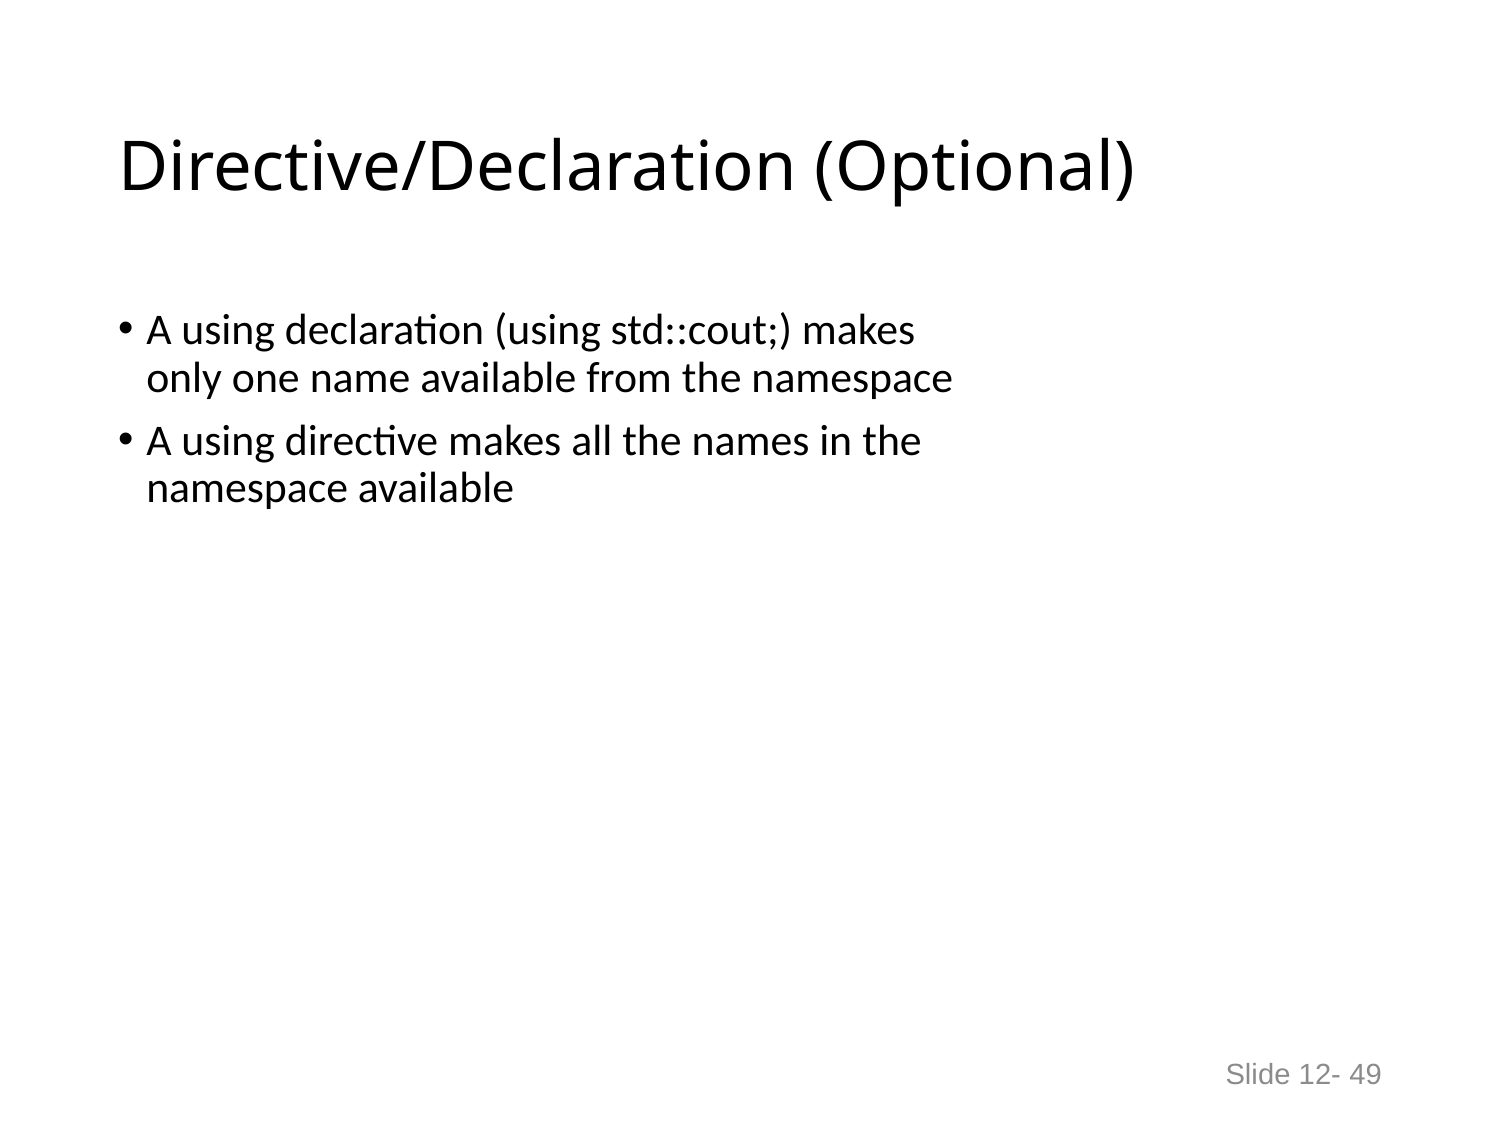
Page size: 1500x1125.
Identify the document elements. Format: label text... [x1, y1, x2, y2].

title Directive/Declaration (Optional) [103, 59, 1397, 278]
slide_number Slide 12- 49 [1059, 1042, 1397, 1103]
list A using declaration (using std::cout;) makes only one name available from the namespace A using directive makes all the names in the namespace available [103, 299, 1397, 550]
